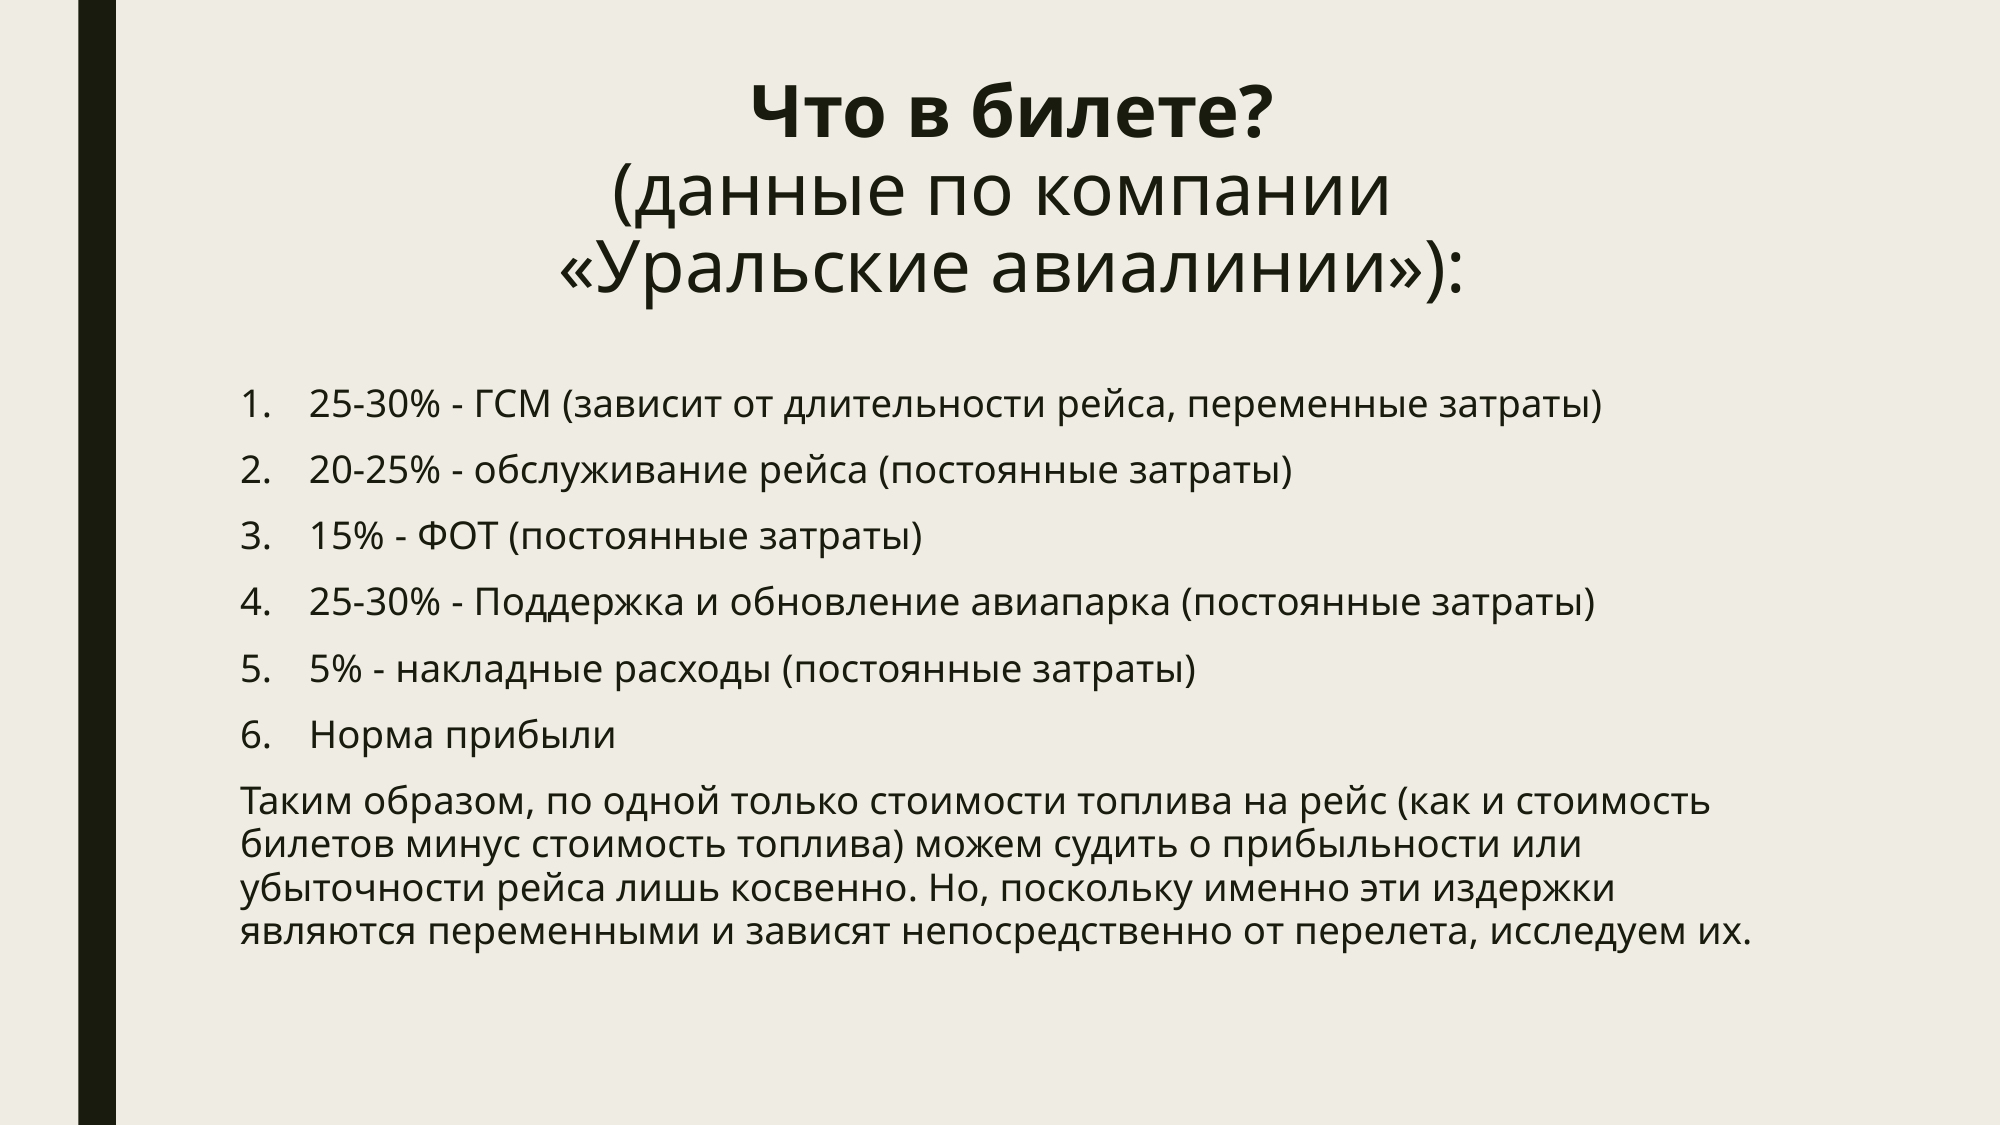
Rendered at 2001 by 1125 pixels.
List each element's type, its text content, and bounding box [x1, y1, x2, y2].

title Что в билете? (данные по компании «Уральские авиалинии»): [225, 68, 1800, 316]
list 25-30% - ГСМ (зависит от длительности рейса, переменные затраты) 20-25% - обслуживание рейса (постоянные затраты) 15% - ФОТ (постоянные затраты) 25-30% - Поддержка и обновление авиапарка (постоянные затраты) 5% - накладные расходы (постоянные затраты) Норма прибыли Таким образом, по одной только стоимости топлива на рейс (как и стоимость билетов минус стоимость топлива) можем судить о прибыльности или убыточности рейса лишь косвенно. Но, поскольку именно эти издержки являются переменными и зависят непосредственно от перелета, исследуем их. [225, 375, 1800, 963]
